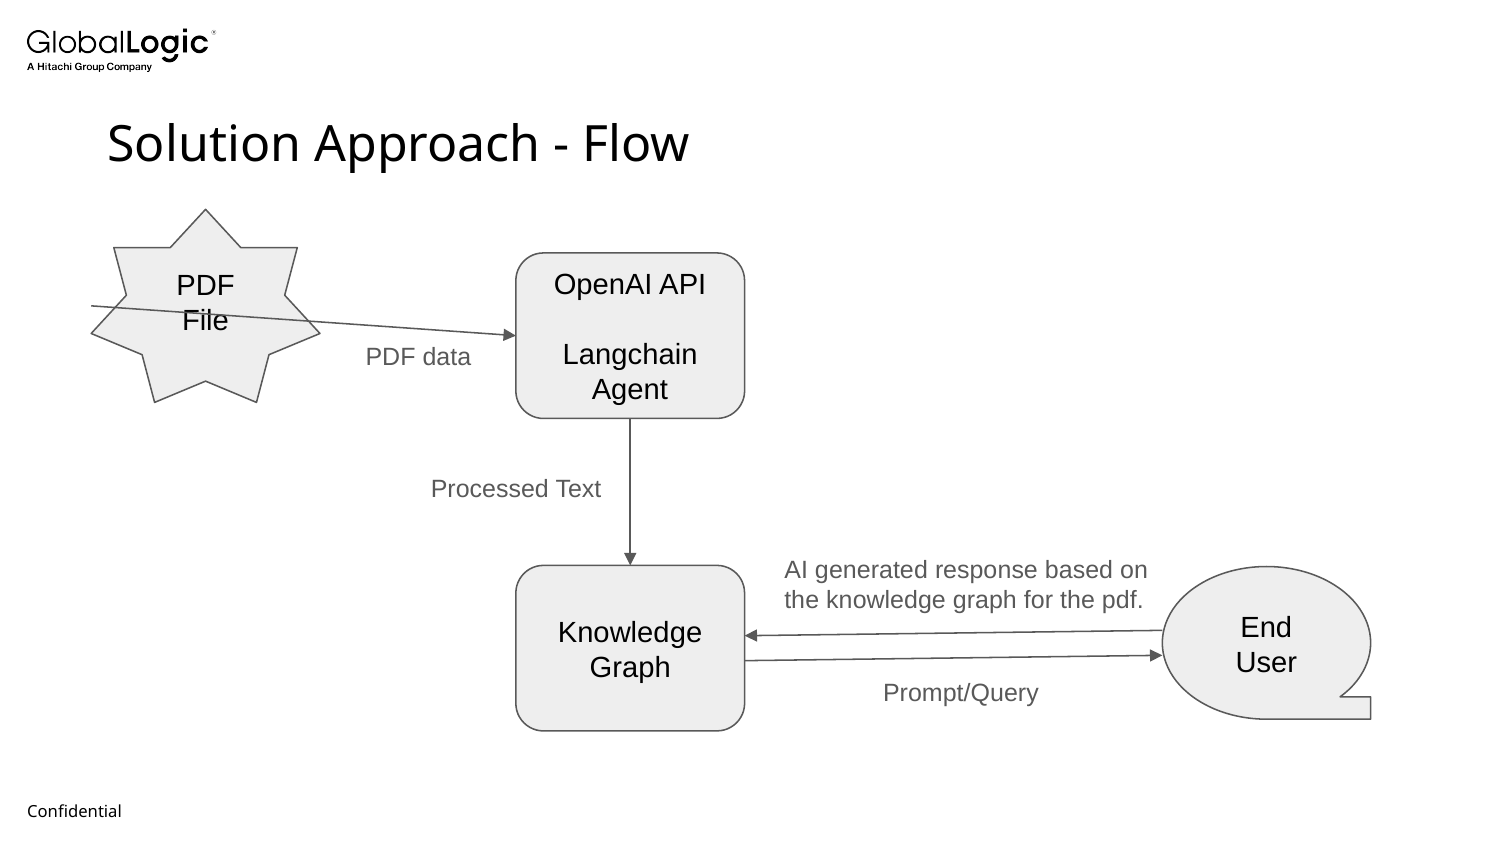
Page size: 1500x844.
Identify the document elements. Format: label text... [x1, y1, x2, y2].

text_box PDF data [350, 325, 524, 369]
text_box PDF File [113, 209, 308, 320]
picture [1, 10, 234, 90]
text_box Prompt/Query [868, 669, 1103, 704]
text_box OpenAI API Langchain Agent [515, 252, 745, 419]
text_box Processed Text [415, 457, 625, 518]
text_box AI generated response based on the knowledge graph for the pdf. [769, 538, 1182, 618]
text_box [744, 655, 1163, 661]
title Solution Approach - Flow [92, 96, 1441, 189]
text_box End User [1162, 566, 1371, 720]
text_box PDF File [91, 309, 319, 403]
text_box Knowledge Graph [515, 565, 745, 731]
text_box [744, 630, 1163, 636]
